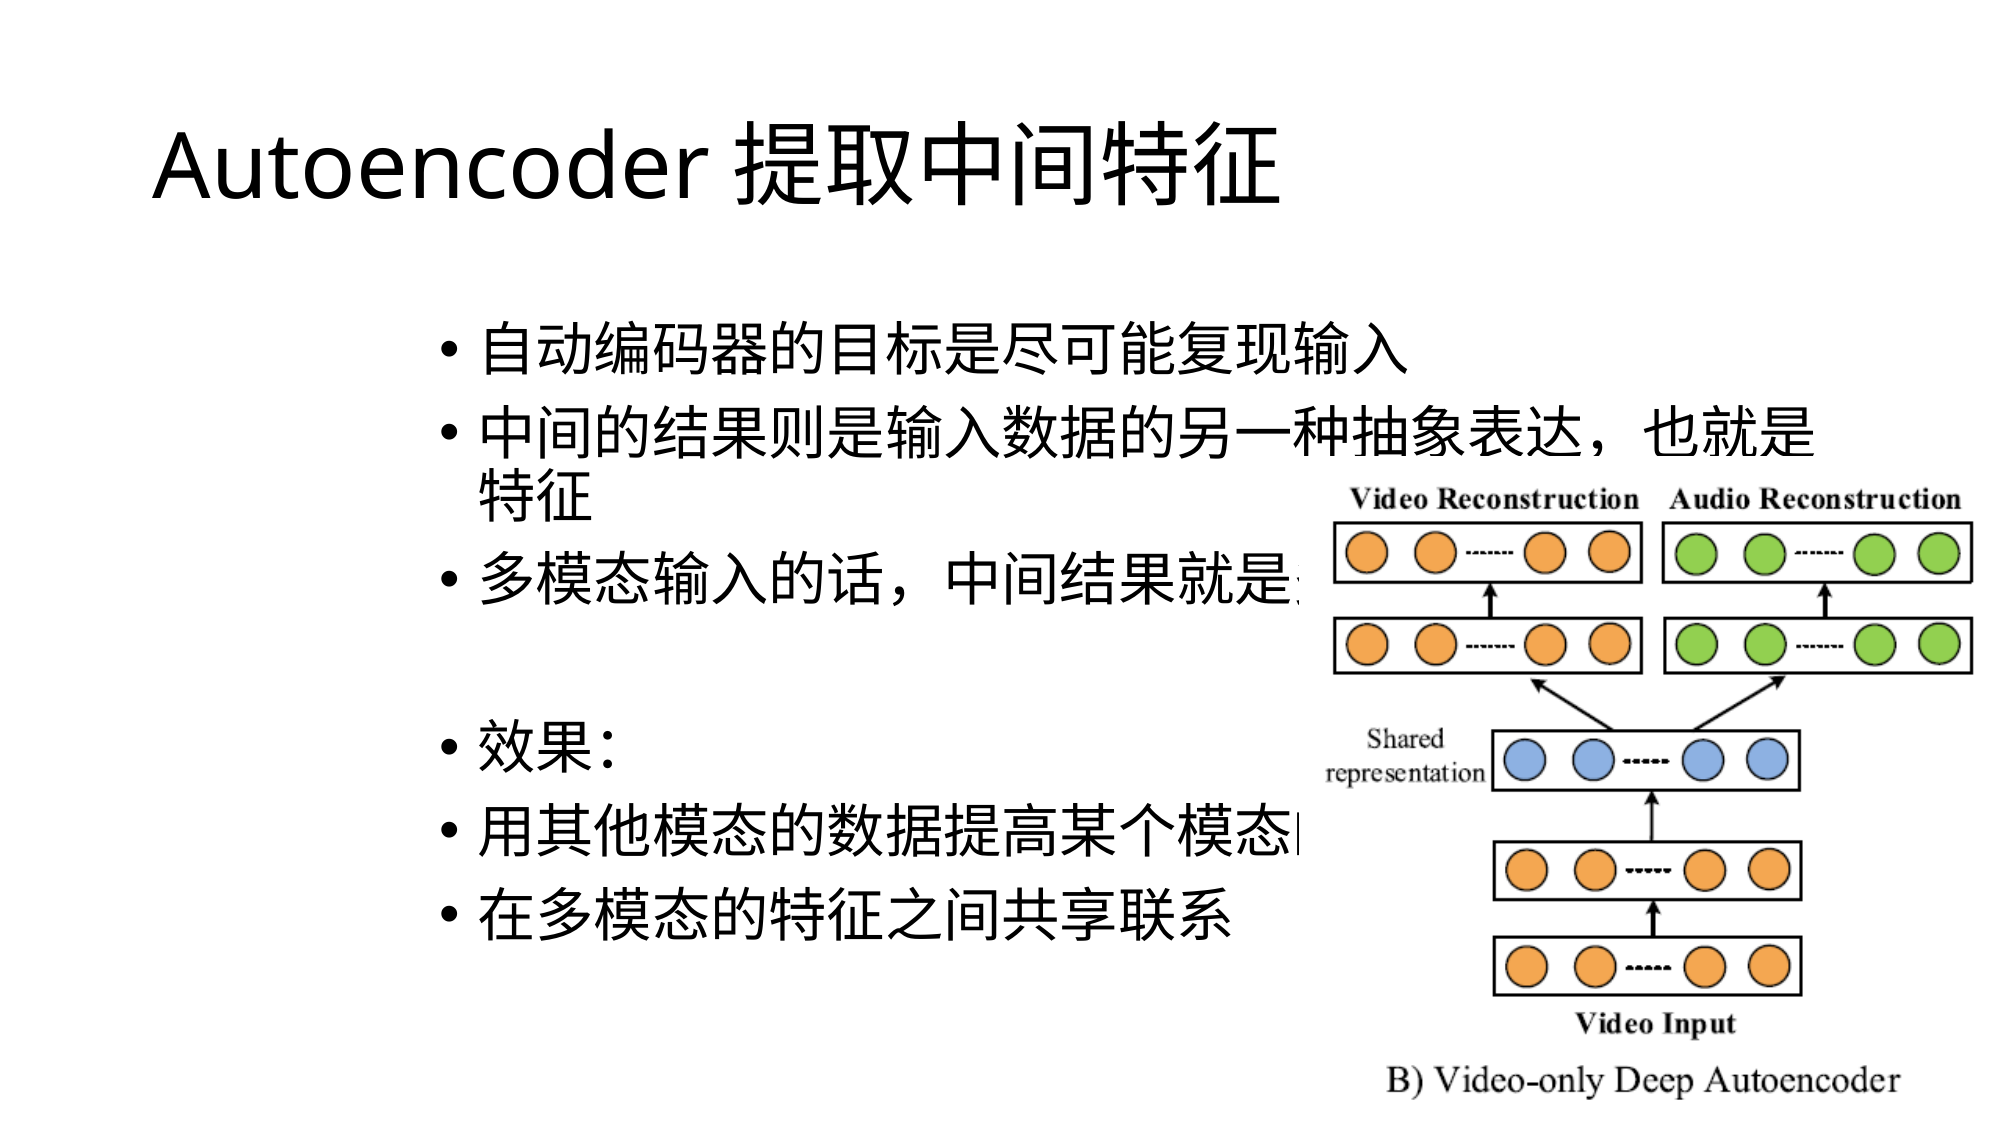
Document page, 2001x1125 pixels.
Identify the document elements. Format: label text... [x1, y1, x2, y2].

list 自动编码器的目标是尽可能复现输入 中间的结果则是输入数据的另一种抽象表达，也就是特征 多模态输入的话，中间结果就是多模态的特征 效果： 用其他模态的数据提高某个模态的学习效果 在多模态的特征之间共享联系 [424, 312, 1888, 970]
title Autoencoder提取中间特征 [137, 59, 1863, 278]
picture [1299, 456, 2000, 1125]
